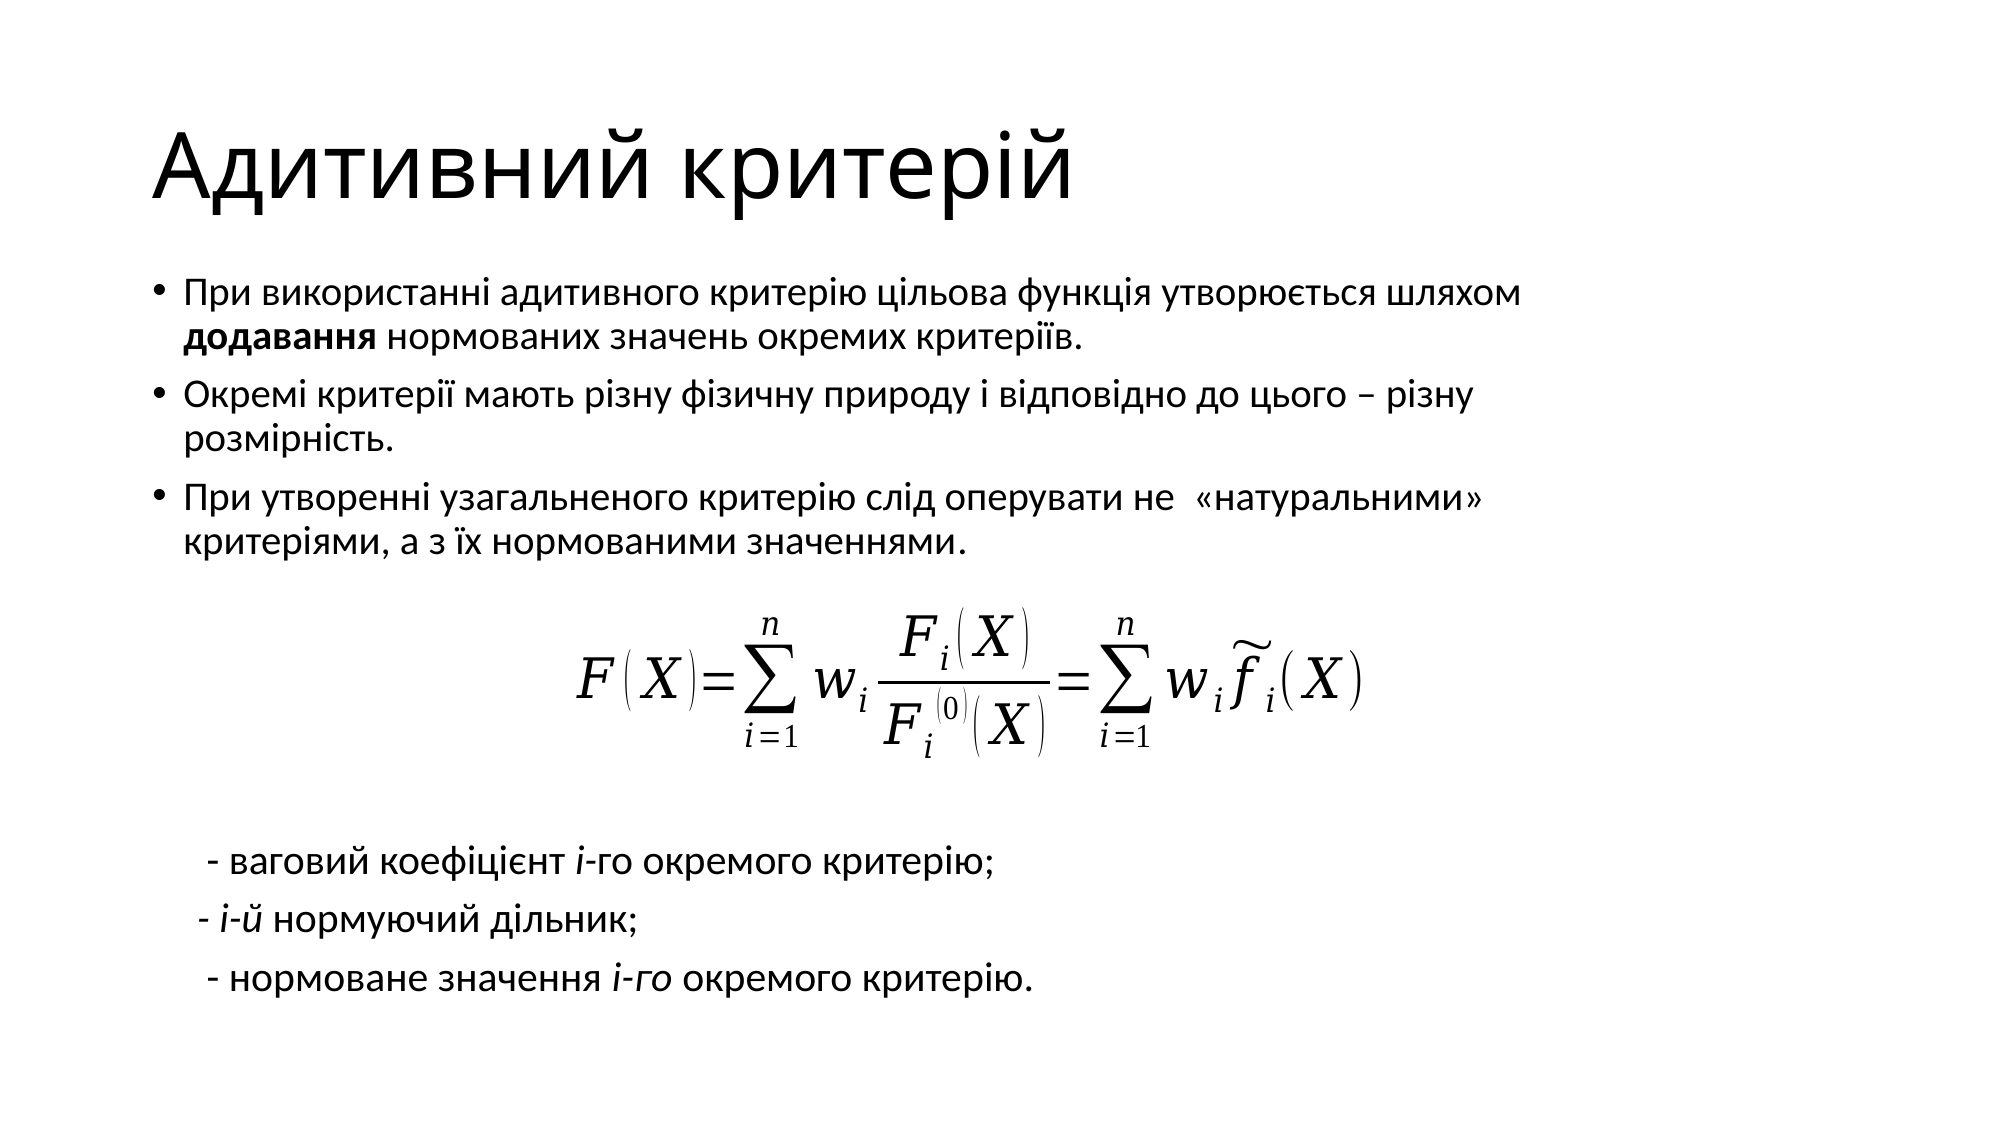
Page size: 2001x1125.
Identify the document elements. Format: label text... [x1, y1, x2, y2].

title Адитивний критерій [137, 59, 1863, 278]
list При використанні адитивного критерію цільова функція утворюється шляхом додавання нормованих значень окремих критеріїв. Окремі критерії мають різну фізичну природу і відповідно до цього – різну розмірність. При утворенні узагальненого критерію слід оперувати не «натуральними» критеріями, а з їх нормованими значеннями. [137, 262, 1675, 575]
